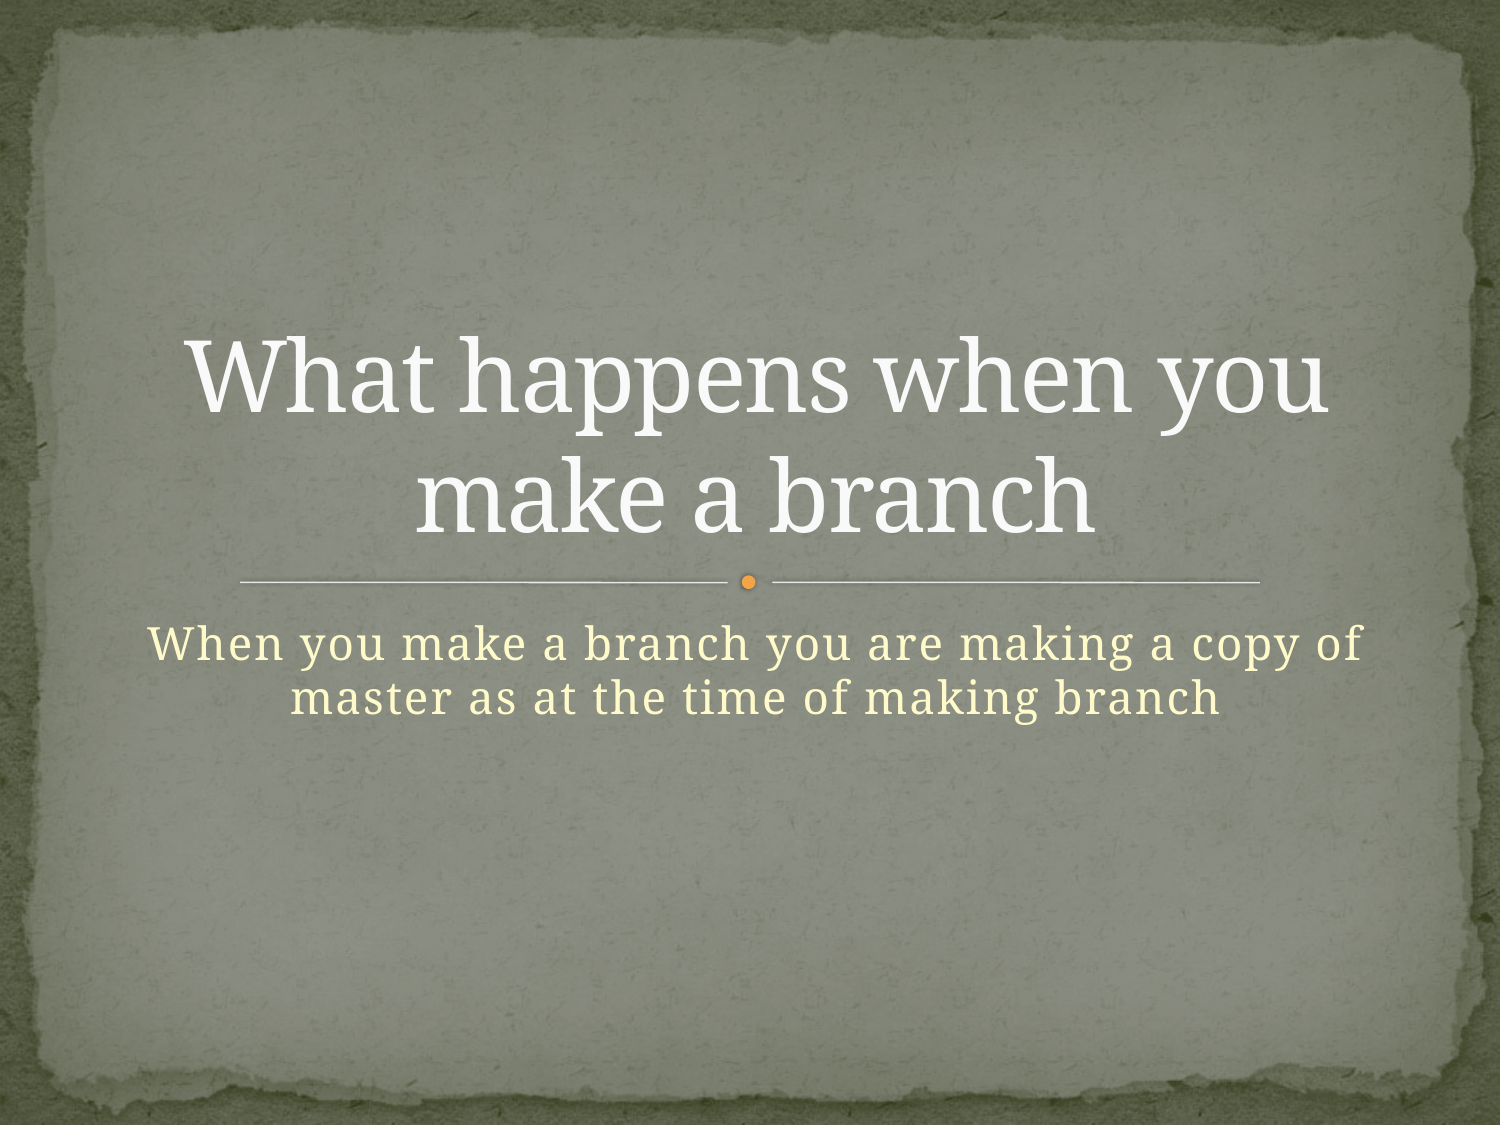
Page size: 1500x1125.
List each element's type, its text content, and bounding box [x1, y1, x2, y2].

title What happens when you make a branch [74, 235, 1438, 561]
subtitle When you make a branch you are making a copy of master as at the time of making branch [75, 606, 1438, 795]
